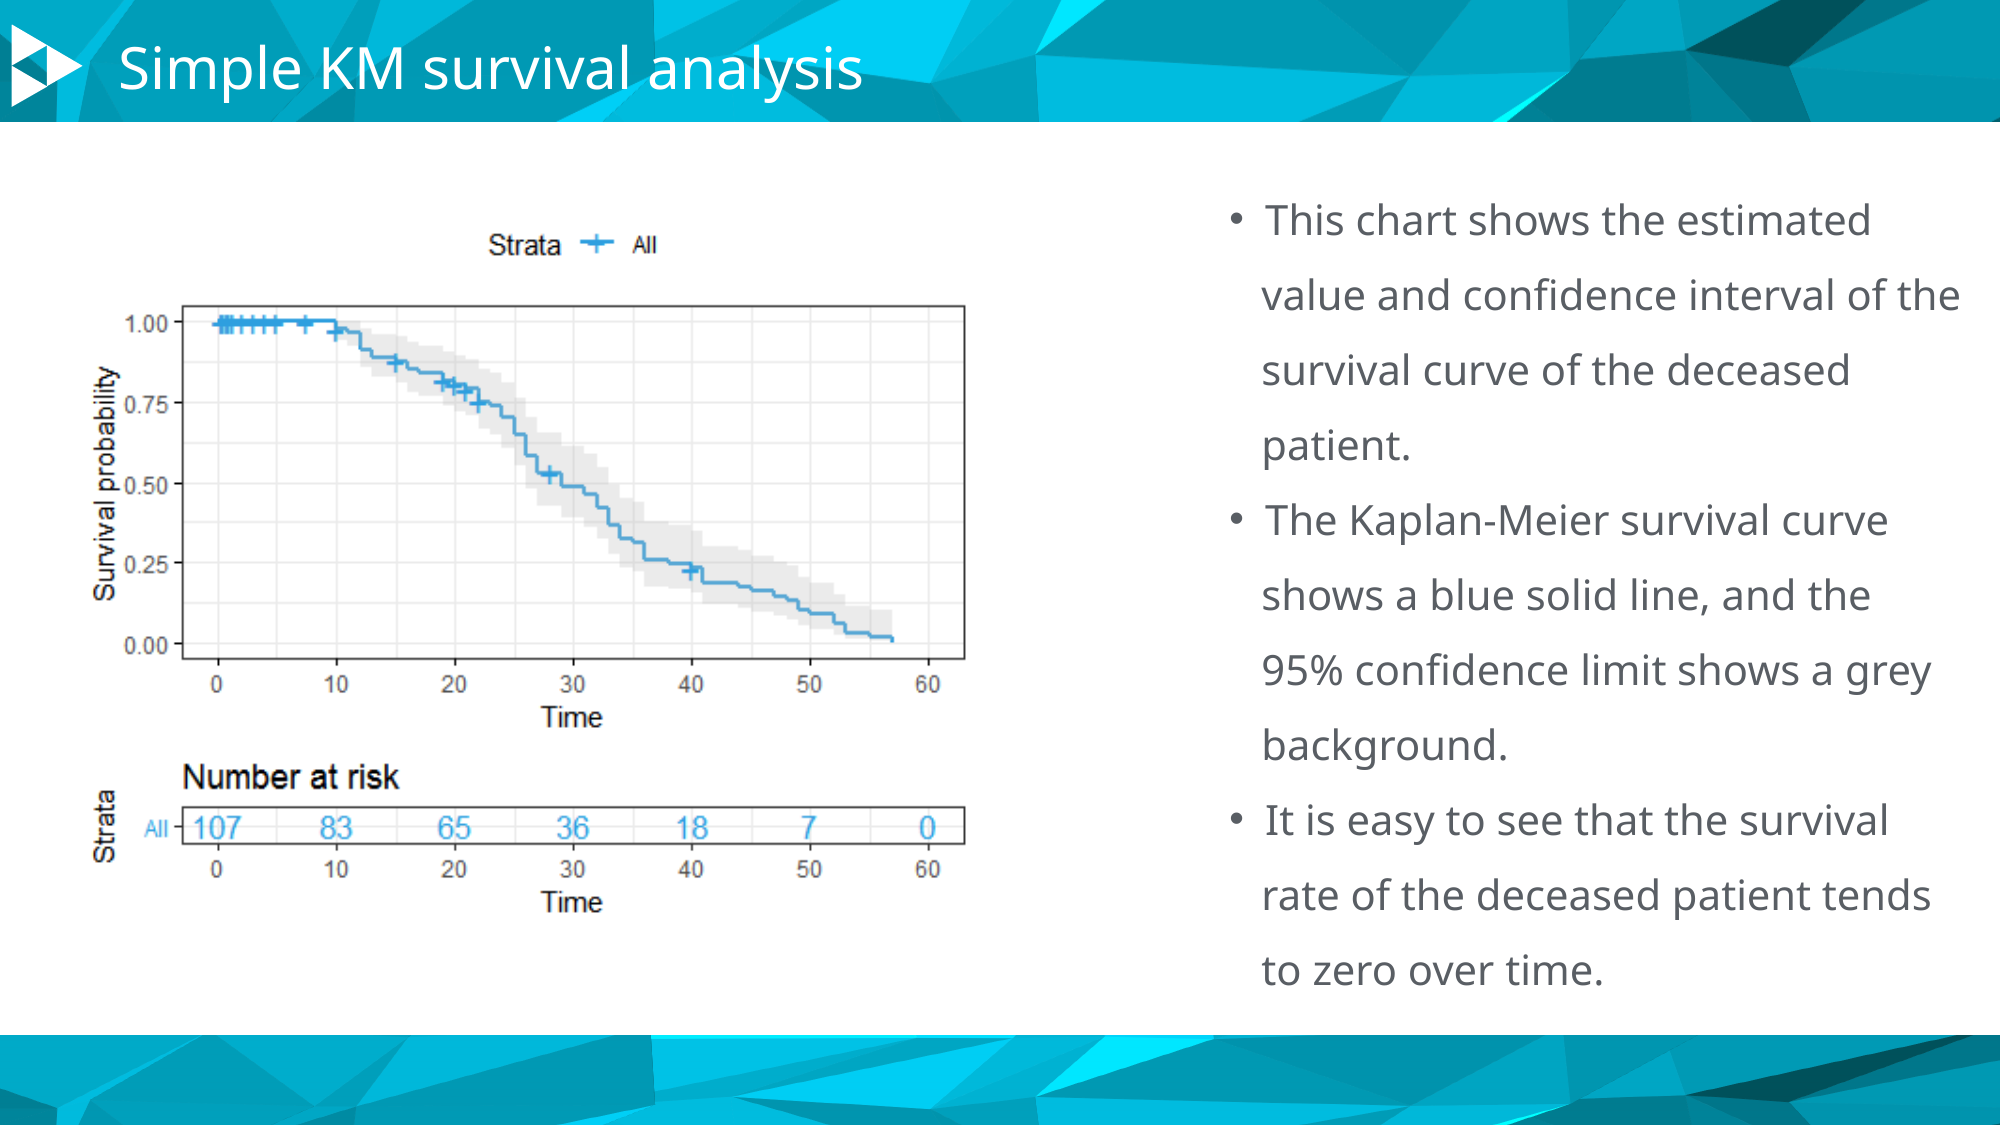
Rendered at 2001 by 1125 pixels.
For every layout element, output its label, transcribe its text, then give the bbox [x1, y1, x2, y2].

text_box Simple KM survival analysis [103, 24, 1343, 109]
picture [0, 1035, 2000, 1125]
text_box This chart shows the estimated value and confidence interval of the survival curve of the deceased patient. The Kaplan-Meier survival curve shows a blue solid line, and the 95% confidence limit shows a grey background. It is easy to see that the survival rate of the deceased patient tends to zero over time. [1214, 161, 2000, 1001]
picture [77, 192, 979, 932]
picture [0, 0, 2000, 122]
